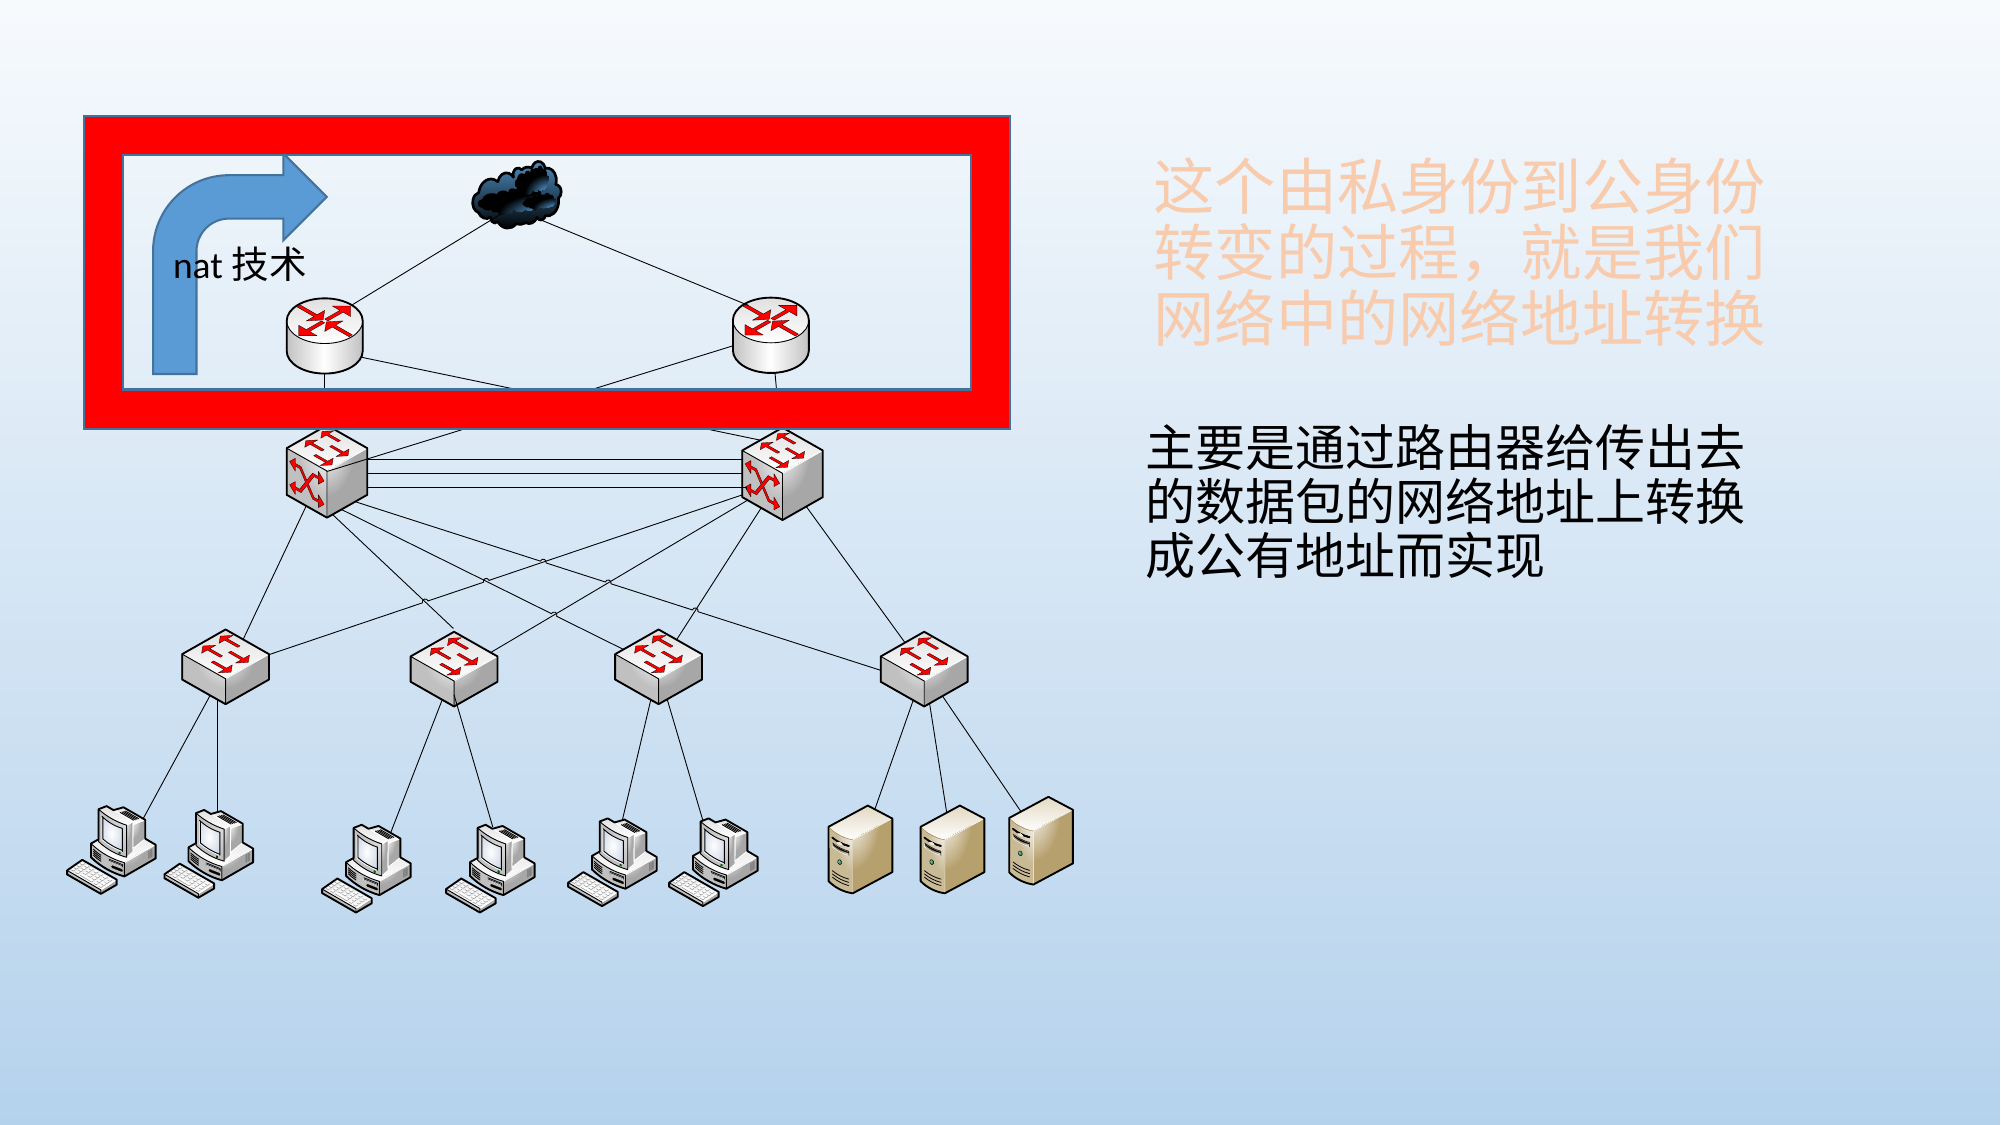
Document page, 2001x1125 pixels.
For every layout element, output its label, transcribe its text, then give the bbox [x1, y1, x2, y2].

list 主要是通过路由器给传出去的数据包的网络地址上转换成公有地址而实现 [1130, 415, 1776, 1041]
text_box [83, 115, 1011, 157]
title 这个由私身份到公身份转变的过程，就是我们网络中的网络地址转换 [1138, 99, 1784, 363]
picture [63, 157, 1077, 916]
